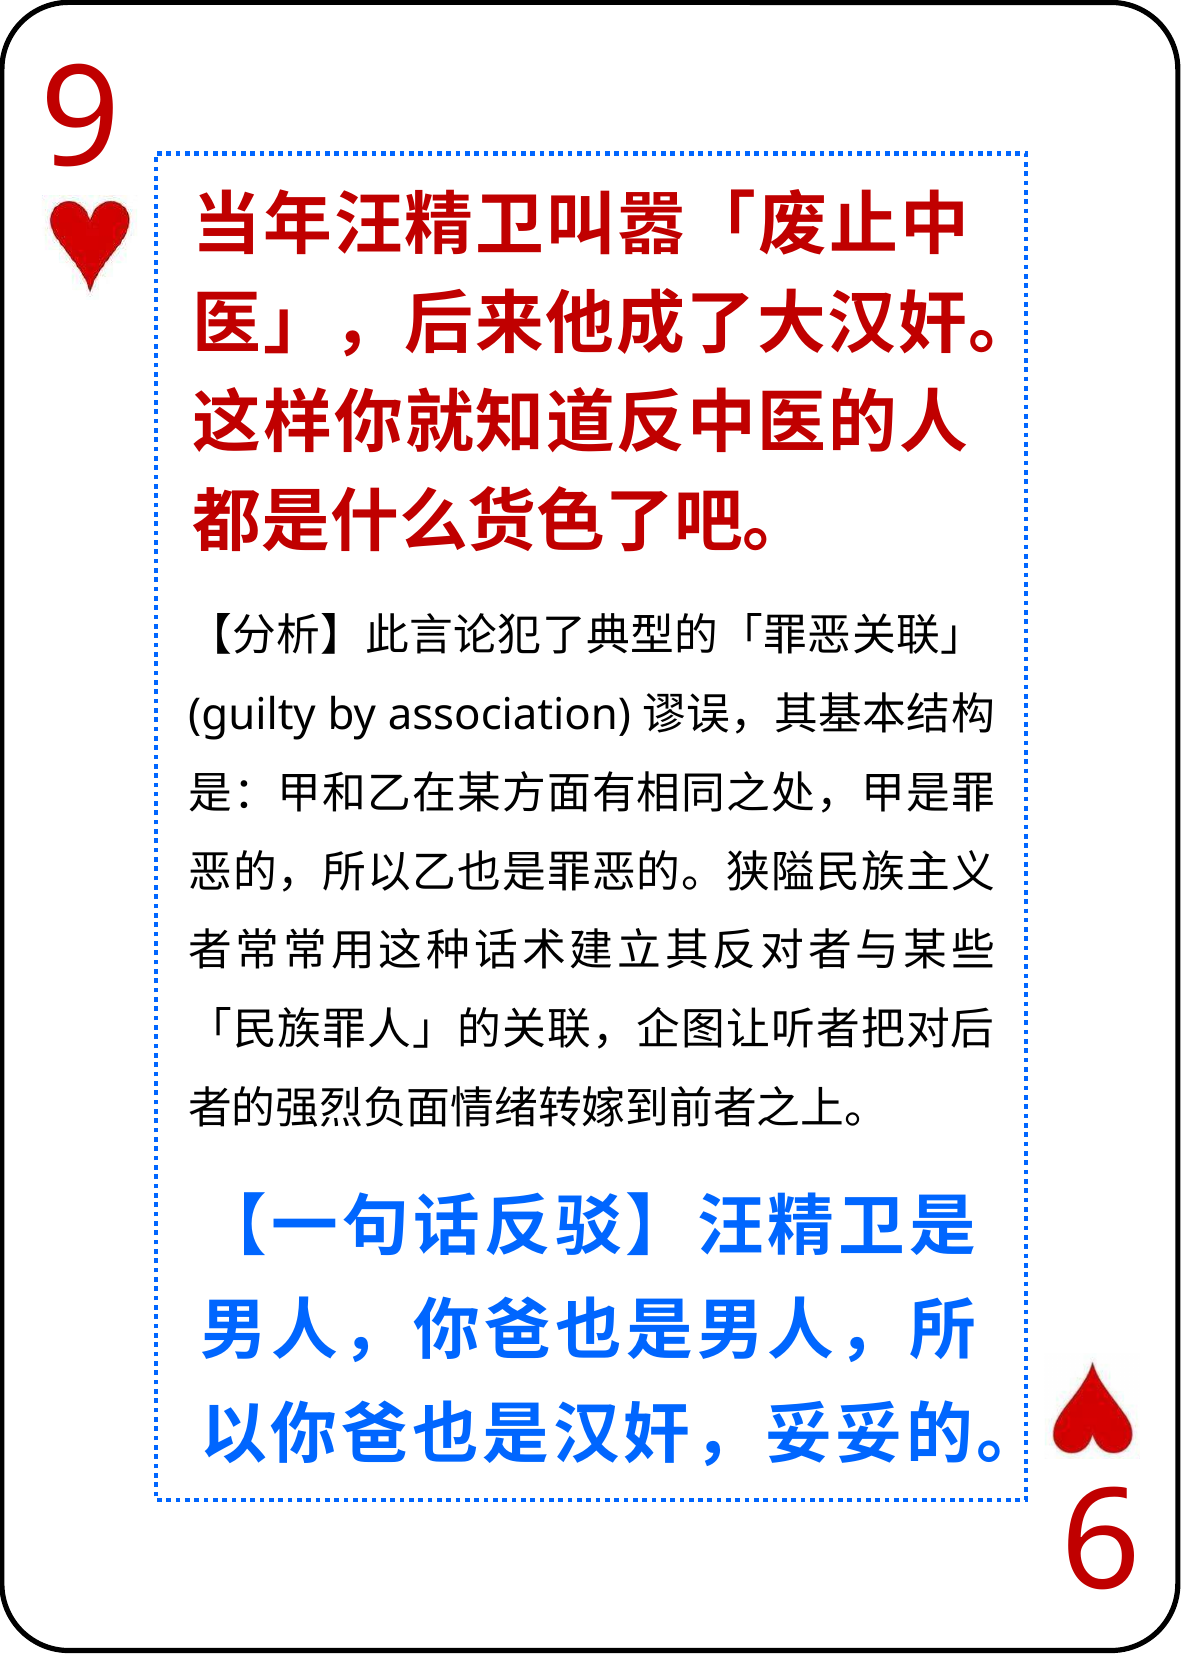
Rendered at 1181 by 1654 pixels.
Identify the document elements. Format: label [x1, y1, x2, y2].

text_box [0, 1, 1179, 1652]
picture [41, 195, 138, 300]
picture [1044, 1353, 1140, 1458]
